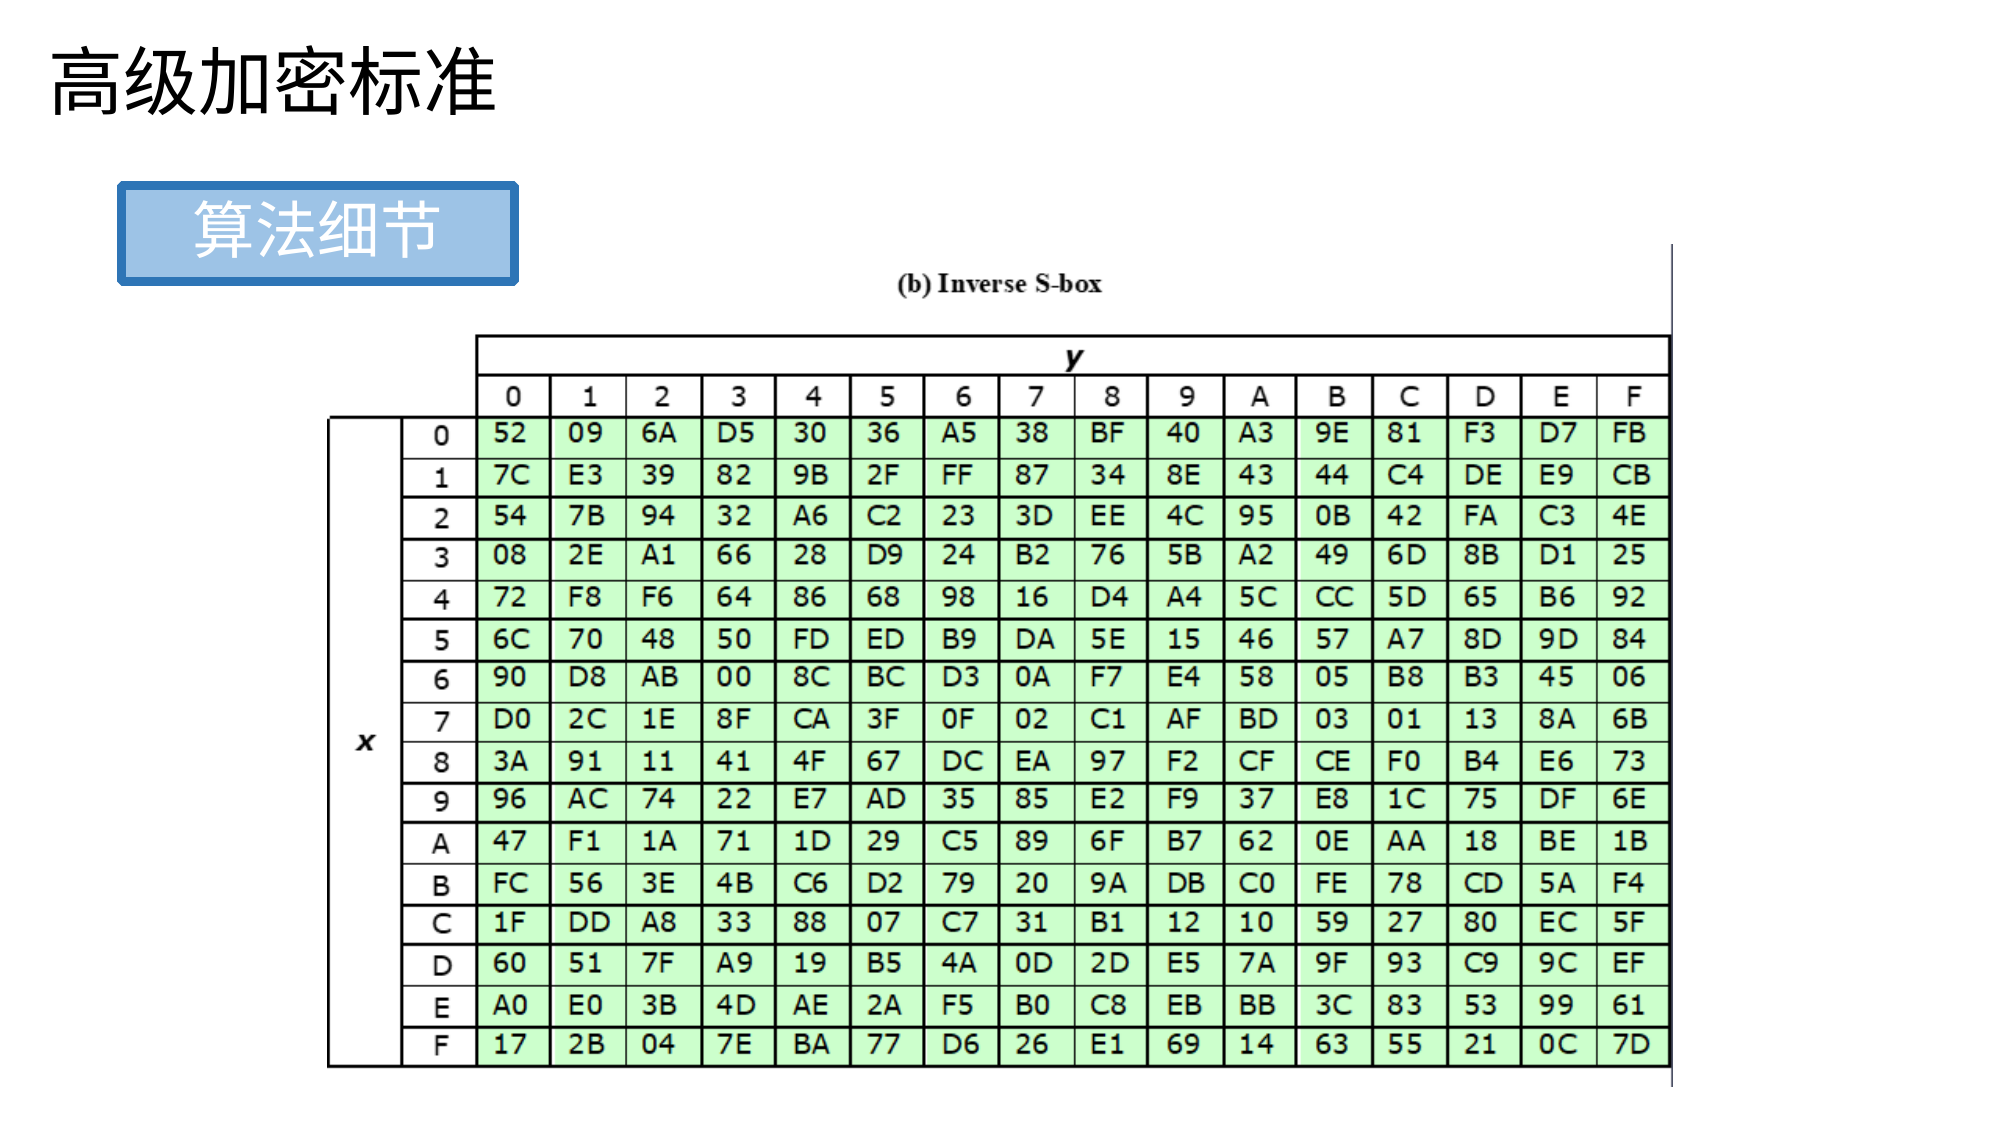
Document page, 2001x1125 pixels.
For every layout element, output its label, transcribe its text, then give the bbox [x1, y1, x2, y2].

picture [327, 244, 1673, 1088]
text_box 算法细节 [121, 185, 515, 282]
text_box 高级加密标准 [31, 0, 919, 160]
